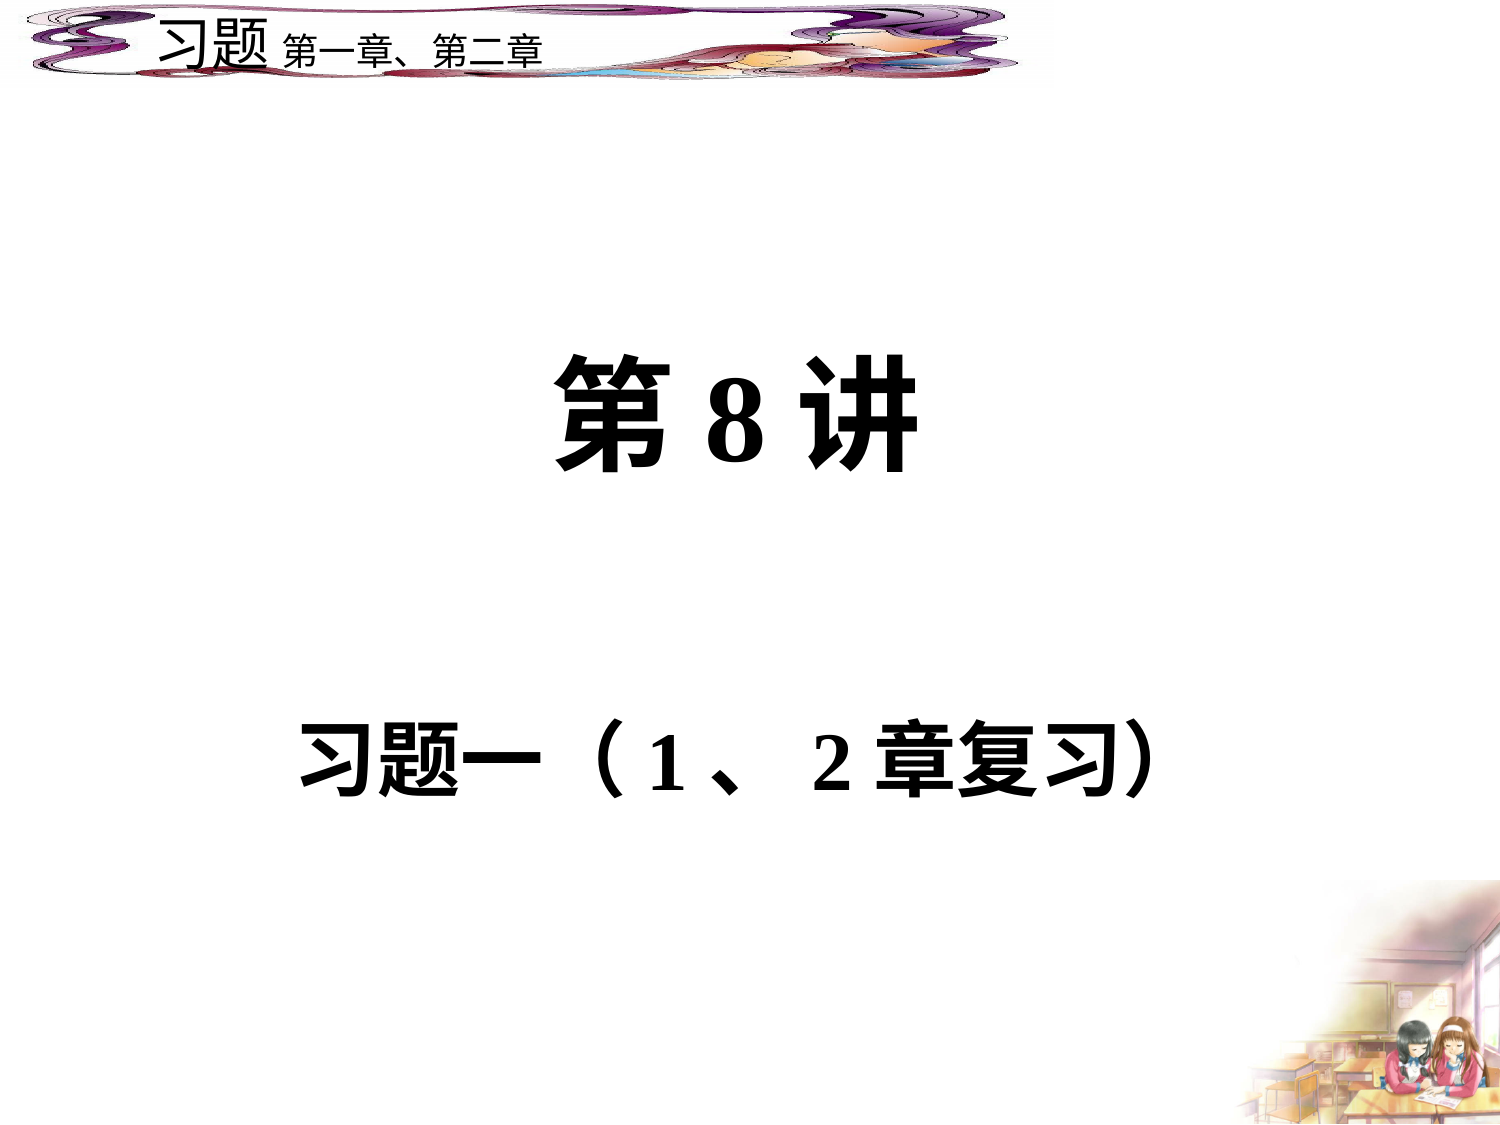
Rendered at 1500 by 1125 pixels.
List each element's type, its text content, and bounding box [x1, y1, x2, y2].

picture [0, 0, 1054, 88]
title 第8讲 [111, 343, 1388, 480]
picture [1175, 880, 1500, 1124]
subtitle 习题一（1、2章复习） [224, 699, 1276, 863]
